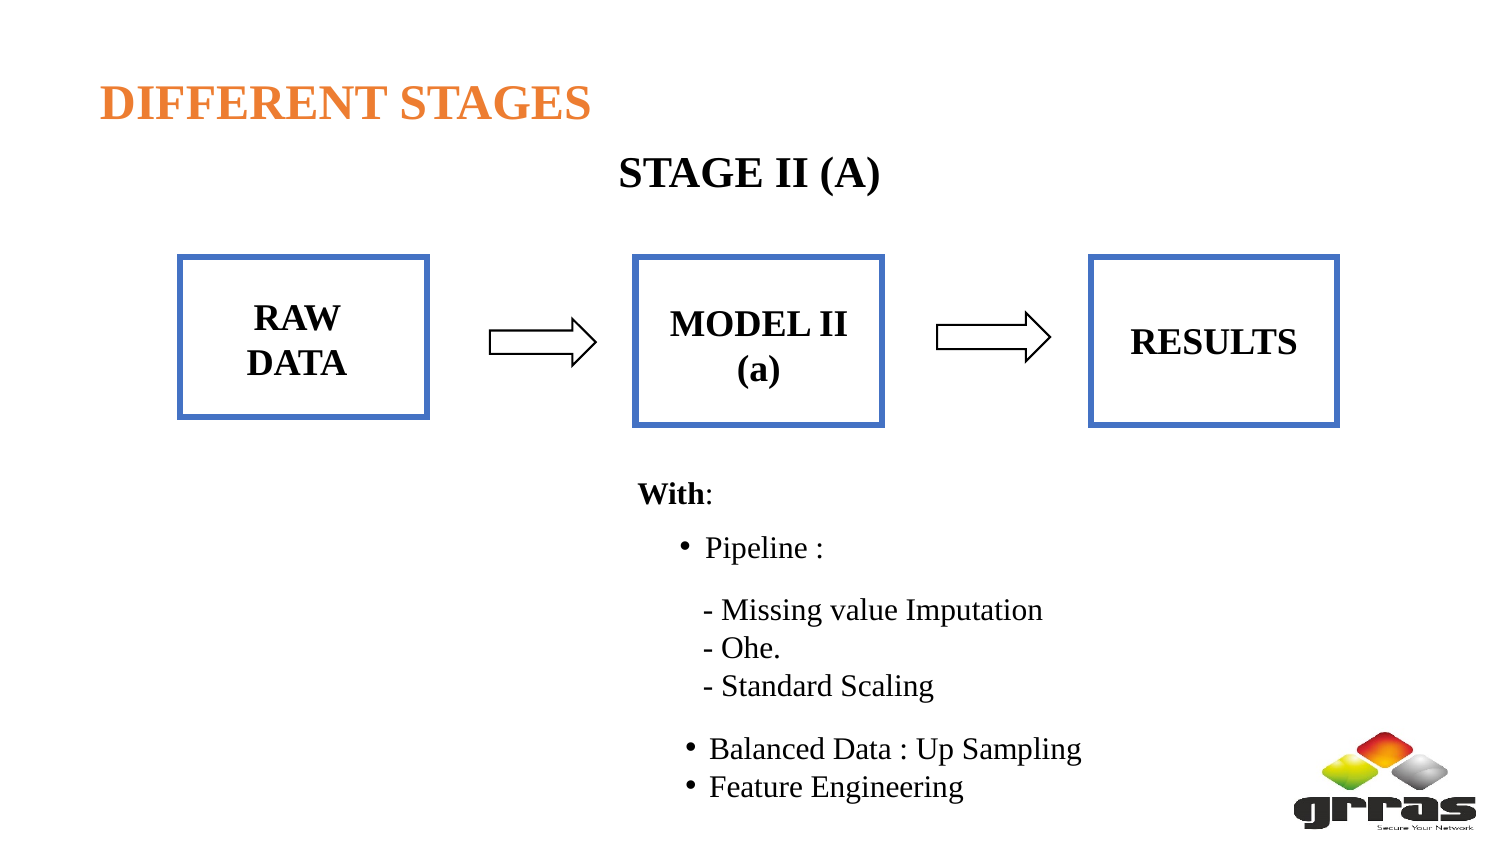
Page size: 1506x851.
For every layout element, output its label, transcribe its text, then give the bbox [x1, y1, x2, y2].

text_box MODEL II (a) [648, 291, 869, 397]
text_box DIFFERENT STAGES [85, 58, 1433, 138]
text_box RESULTS [1104, 309, 1324, 370]
text_box [179, 256, 428, 418]
text_box [488, 316, 598, 369]
text_box [936, 310, 1052, 364]
text_box RAW DATA [204, 285, 390, 391]
text_box With: [622, 466, 856, 519]
text_box Pipeline : - Missing value Imputation - Ohe. - Standard Scaling Balanced Data : Up Sampling Feature Engineering [664, 519, 1105, 812]
picture [1294, 715, 1476, 830]
text_box [635, 256, 883, 426]
text_box STAGE II (A) [603, 135, 903, 204]
text_box [1090, 256, 1338, 426]
